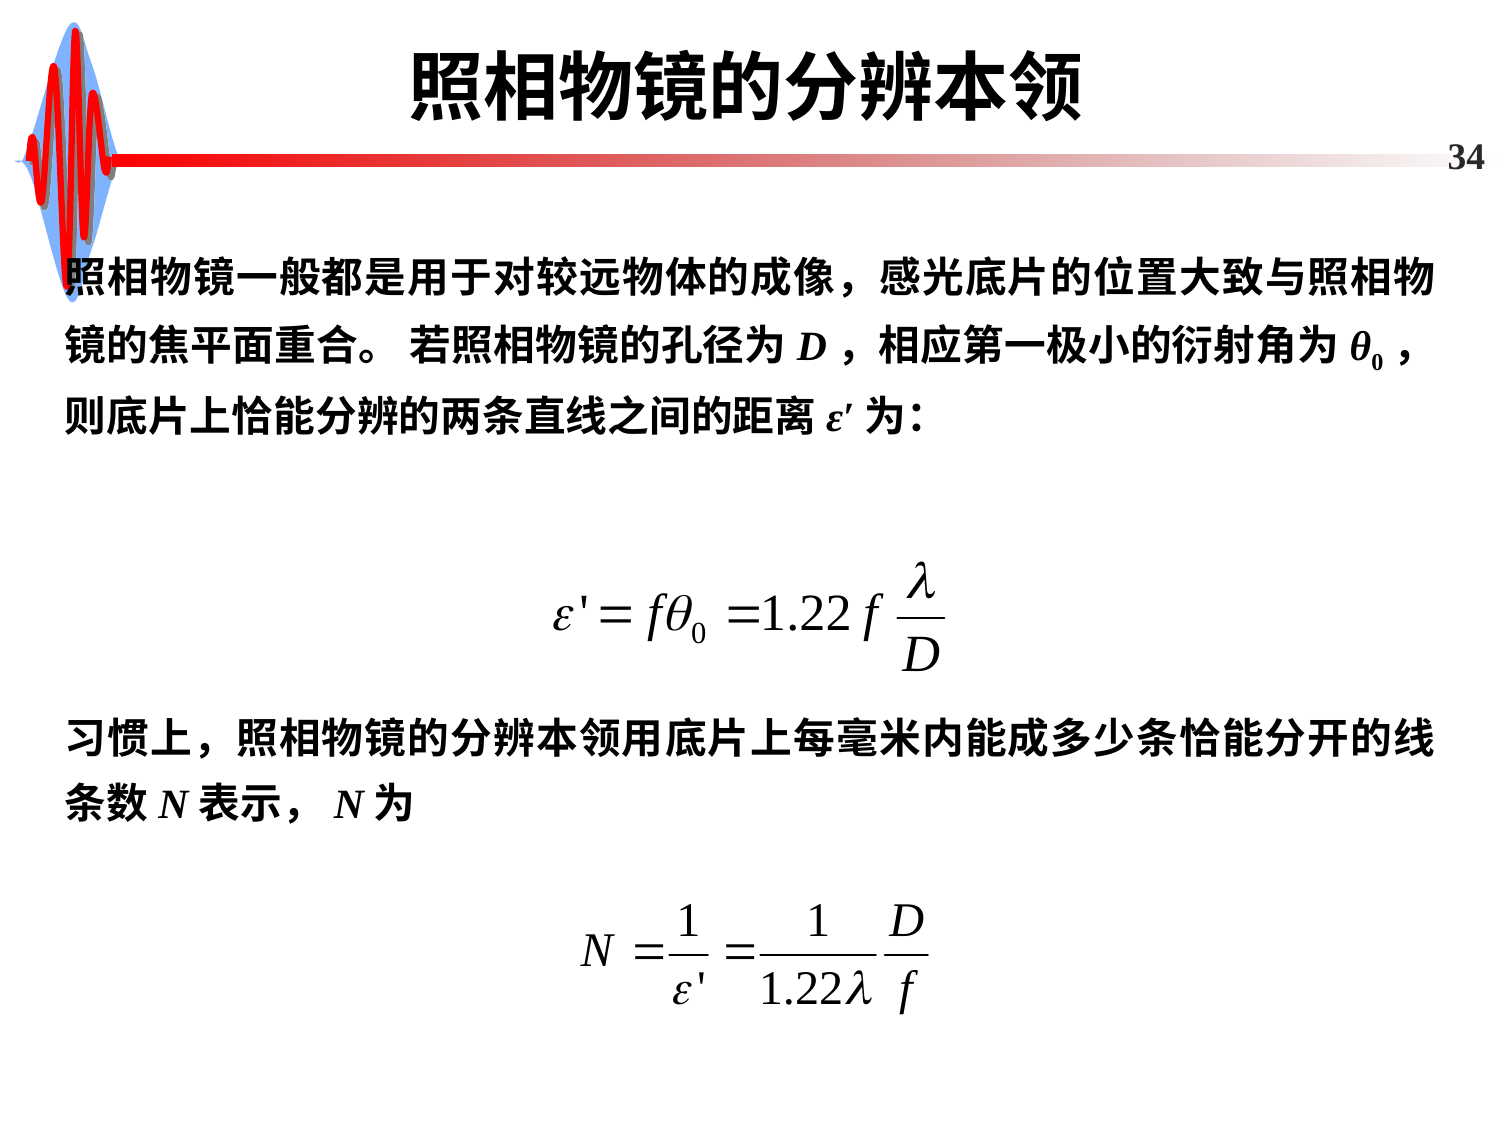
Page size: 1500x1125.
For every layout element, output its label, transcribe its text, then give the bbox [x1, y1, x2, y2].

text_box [571, 890, 938, 1024]
title 照相物镜的分辨本领 [159, 19, 1334, 137]
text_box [544, 547, 956, 684]
text_box 习惯上，照相物镜的分辨本领用底片上每毫米内能成多少条恰能分开的线条数N表示，N为 [50, 689, 1450, 835]
slide_number 34 [1370, 137, 1500, 173]
text_box 照相物镜一般都是用于对较远物体的成像，感光底片的位置大致与照相物镜的焦平面重合。 若照相物镜的孔径为D，相应第一极小的衍射角为θ0，则底片上恰能分辨的两条直线之间的距离ε′为： [50, 228, 1450, 448]
